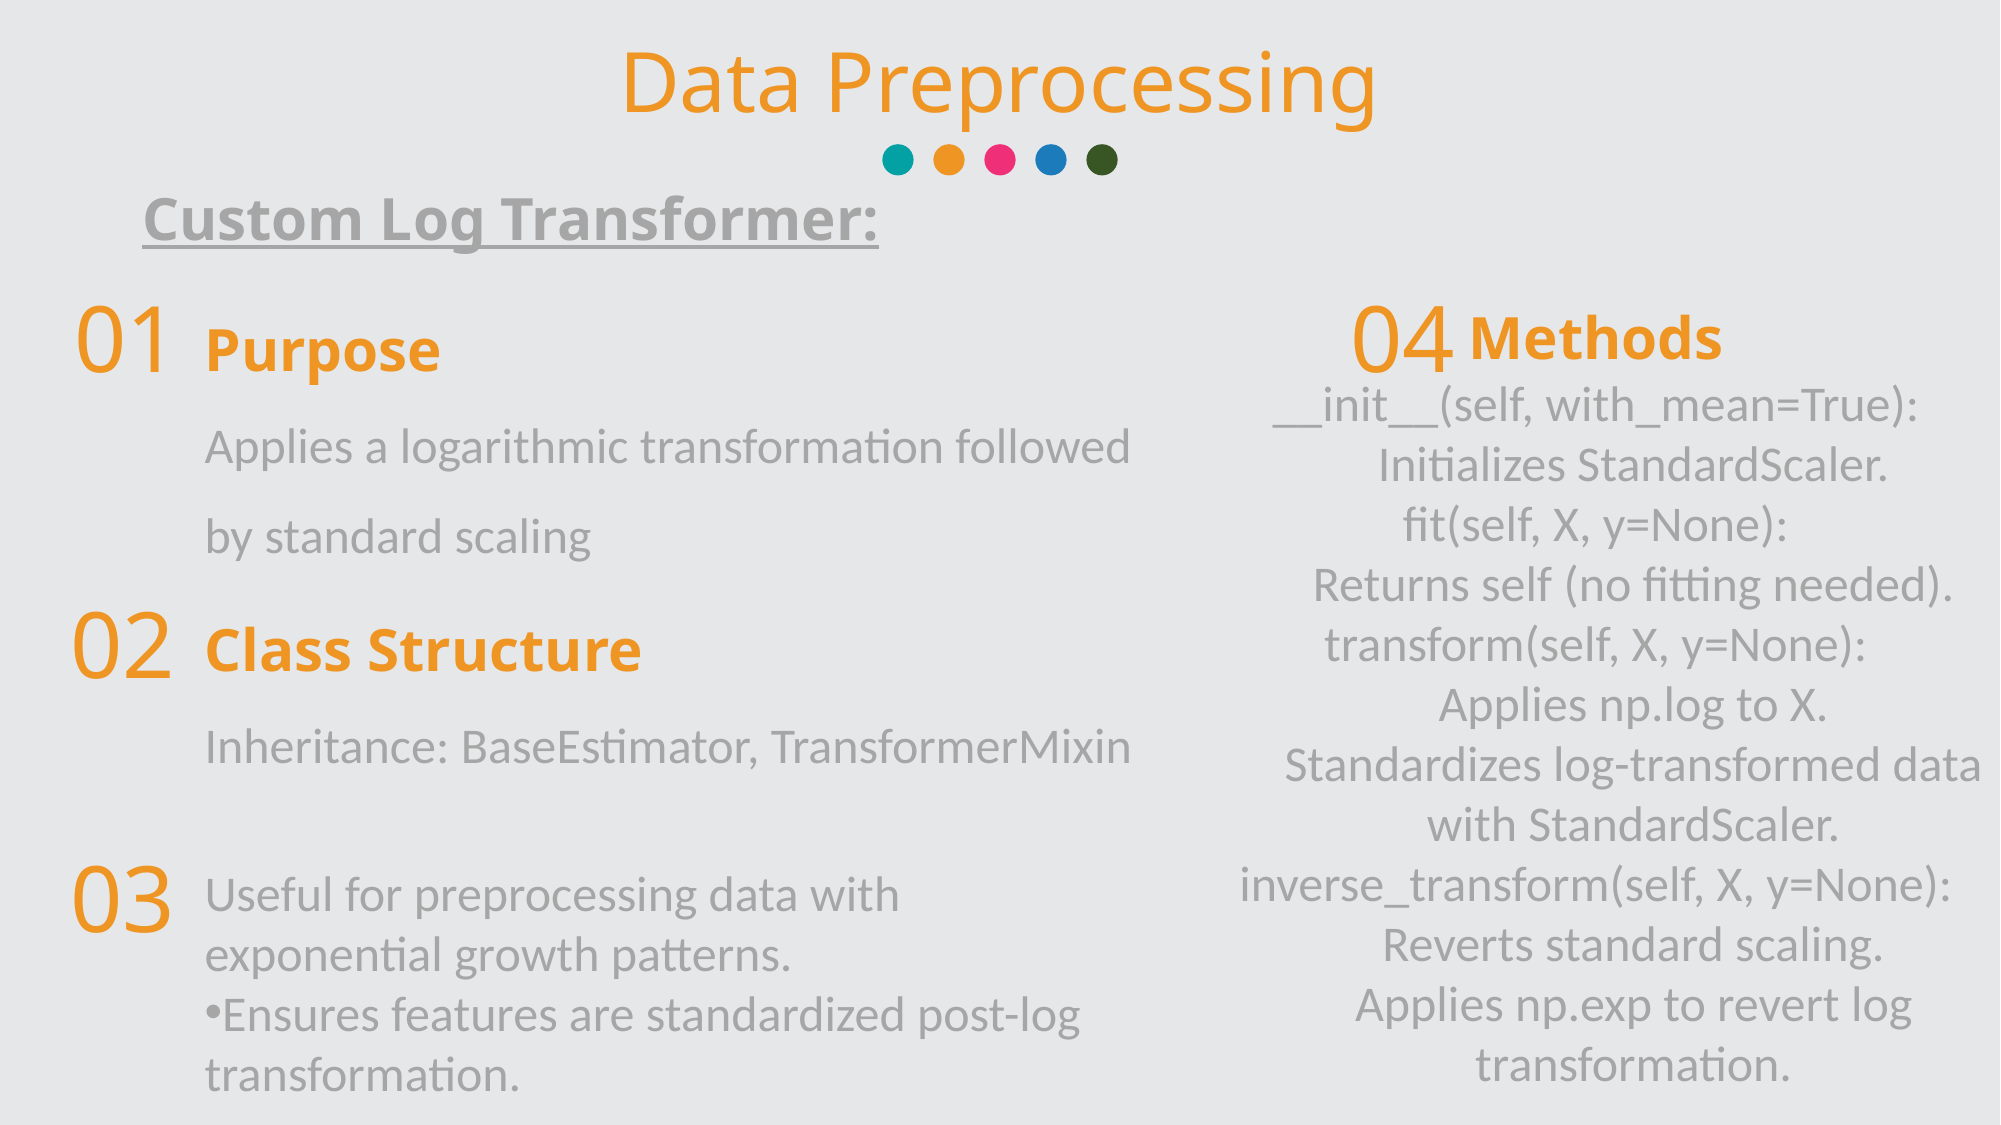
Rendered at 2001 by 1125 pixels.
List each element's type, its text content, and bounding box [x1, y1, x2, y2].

text_box Custom Log Transformer: [127, 139, 2000, 260]
text_box Data Preprocessing [402, 21, 1597, 137]
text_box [12, 571, 1159, 832]
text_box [12, 832, 1165, 1112]
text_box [1159, 273, 2000, 1107]
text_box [882, 144, 1118, 176]
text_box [16, 271, 1165, 565]
